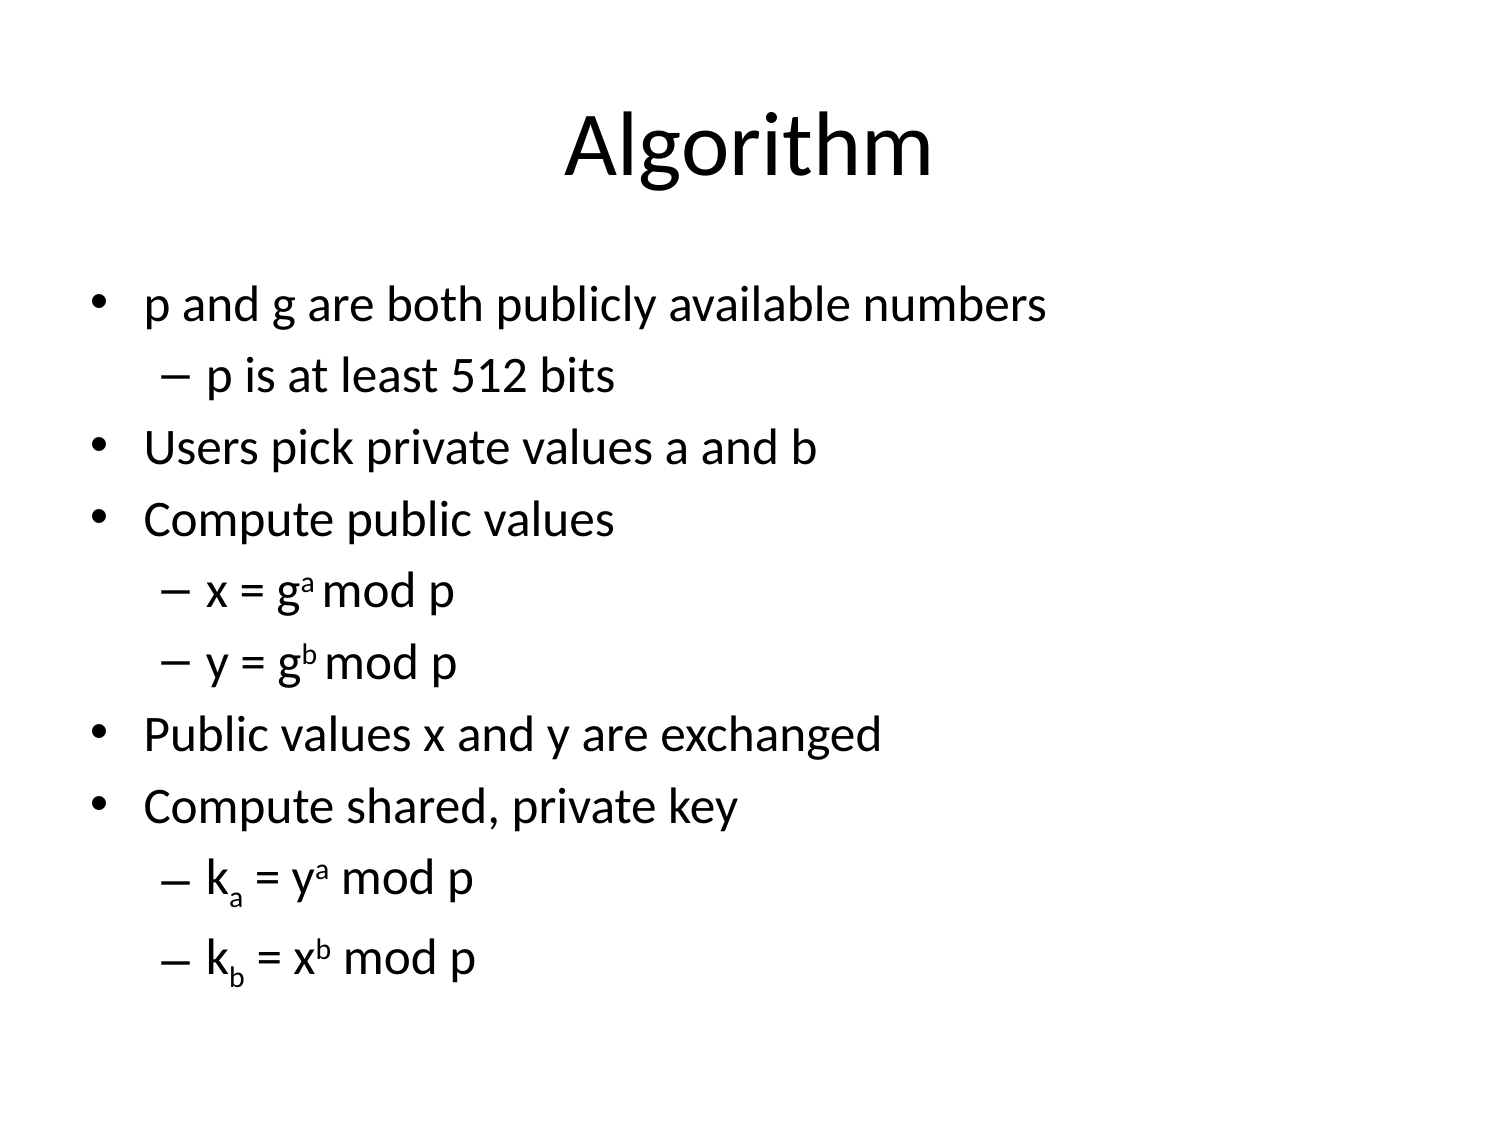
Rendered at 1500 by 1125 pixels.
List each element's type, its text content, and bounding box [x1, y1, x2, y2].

title Algorithm [75, 45, 1425, 233]
list p and g are both publicly available numbers p is at least 512 bits Users pick private values a and b Compute public values x = ga mod p y = gb mod p Public values x and y are exchanged Compute shared, private key ka = ya mod p kb = xb mod p [75, 262, 1425, 1005]
